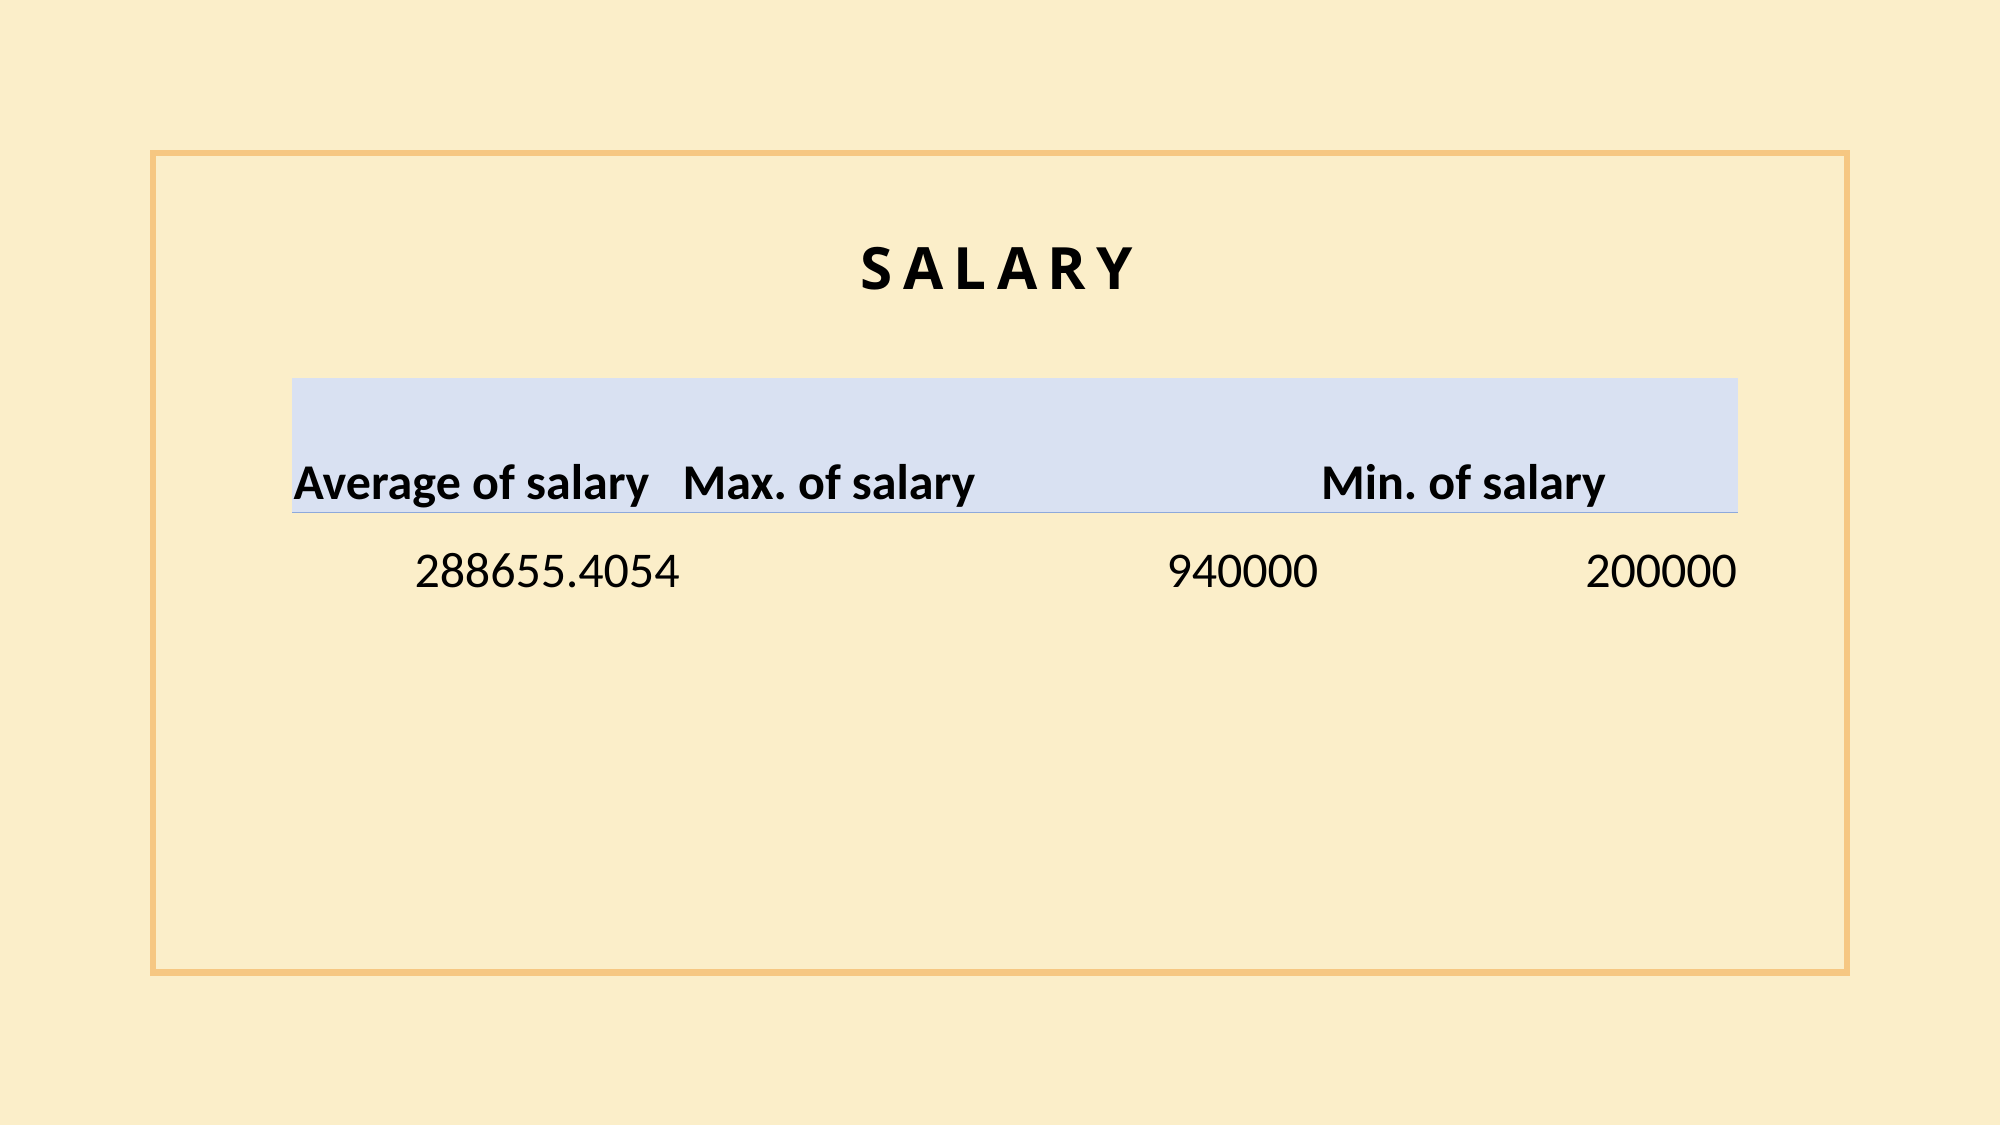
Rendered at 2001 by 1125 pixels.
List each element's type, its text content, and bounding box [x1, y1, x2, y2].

table_cell 200000 [1320, 513, 1738, 601]
table_cell 940000 [681, 513, 1320, 601]
table_header Min. of salary [1320, 378, 1738, 512]
title SALARY [265, 202, 1739, 379]
table_header Average of salary [292, 378, 681, 512]
table_cell 288655.4054 [292, 513, 681, 601]
table_header Max. of salary [681, 378, 1320, 512]
